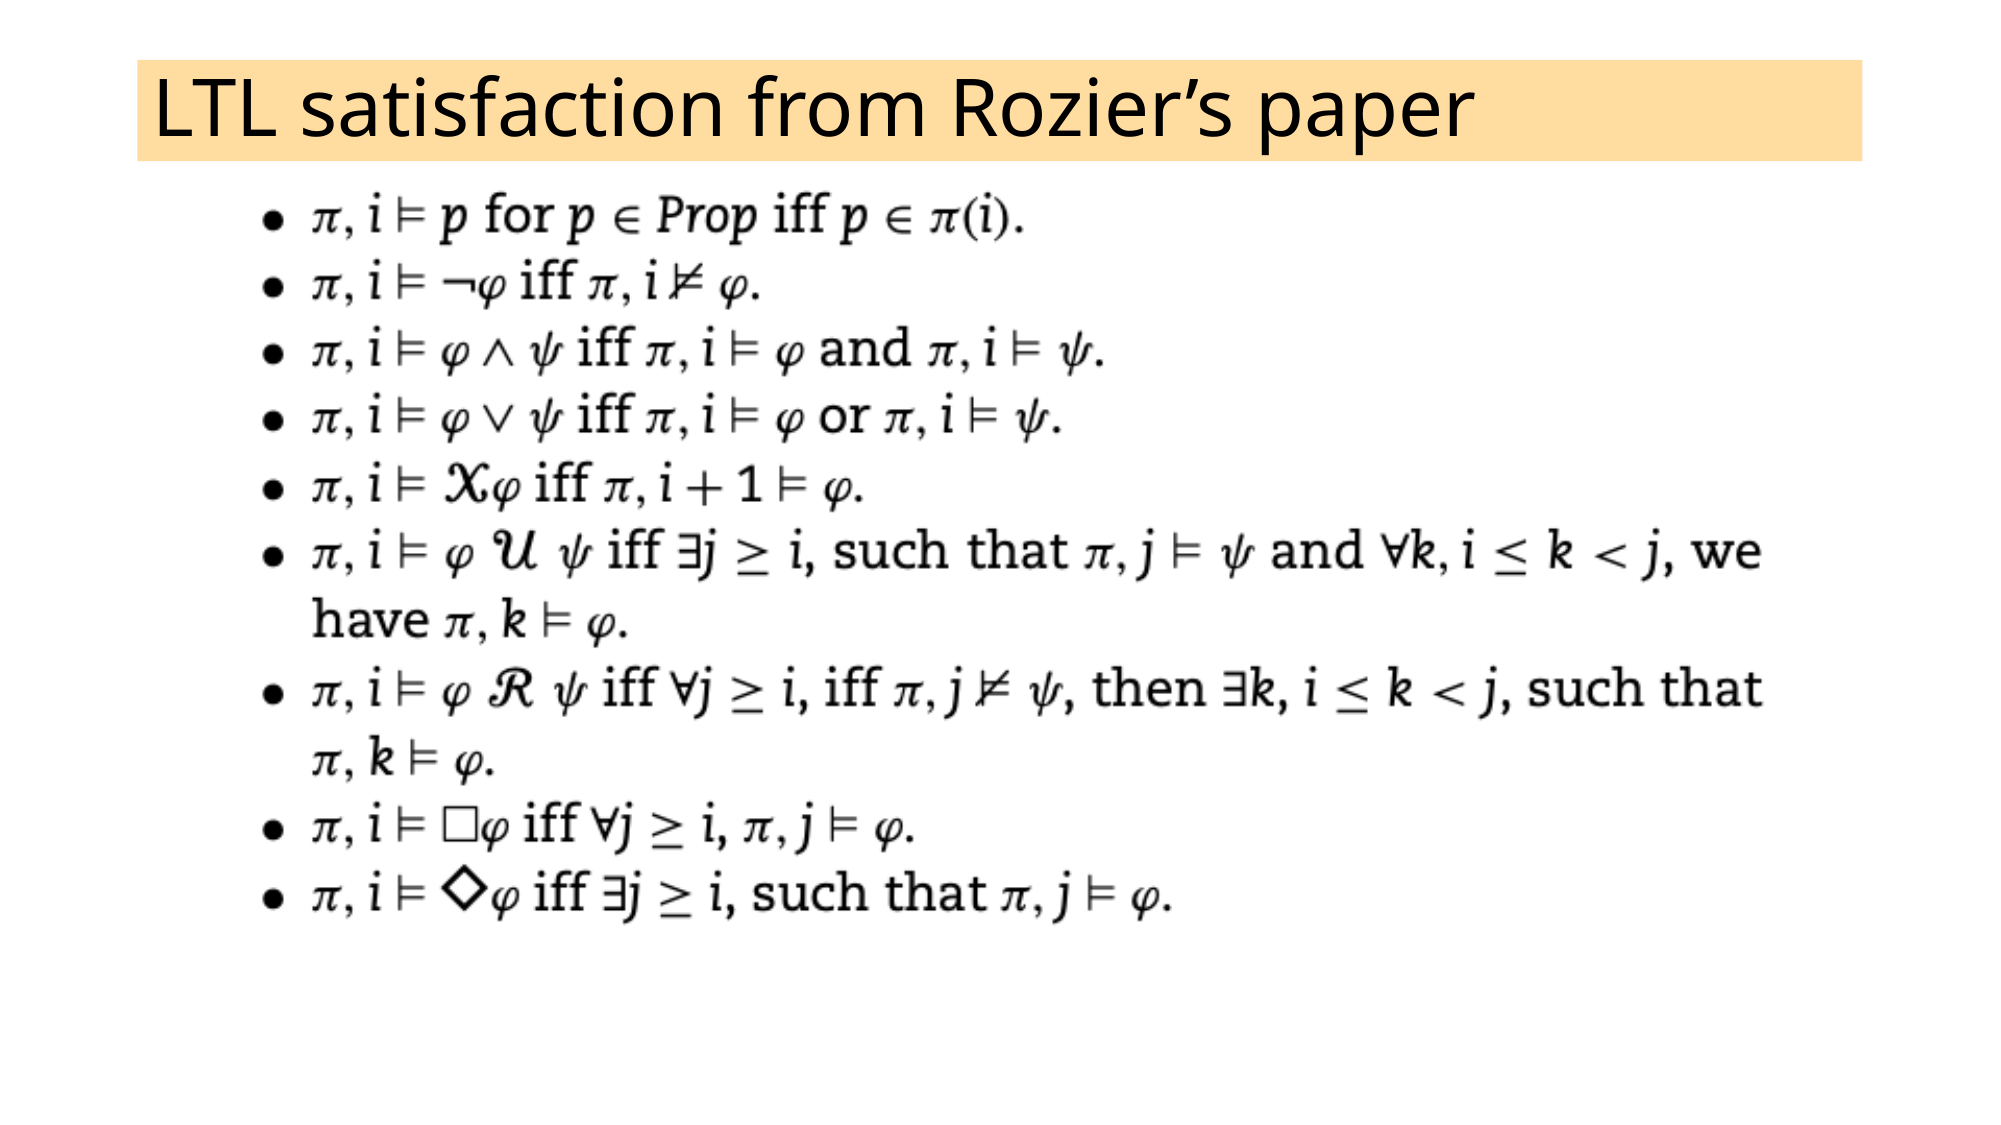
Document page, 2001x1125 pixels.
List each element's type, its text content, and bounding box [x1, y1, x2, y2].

title LTL satisfaction from Rozier’s paper [137, 59, 1863, 162]
picture [188, 168, 1812, 957]
